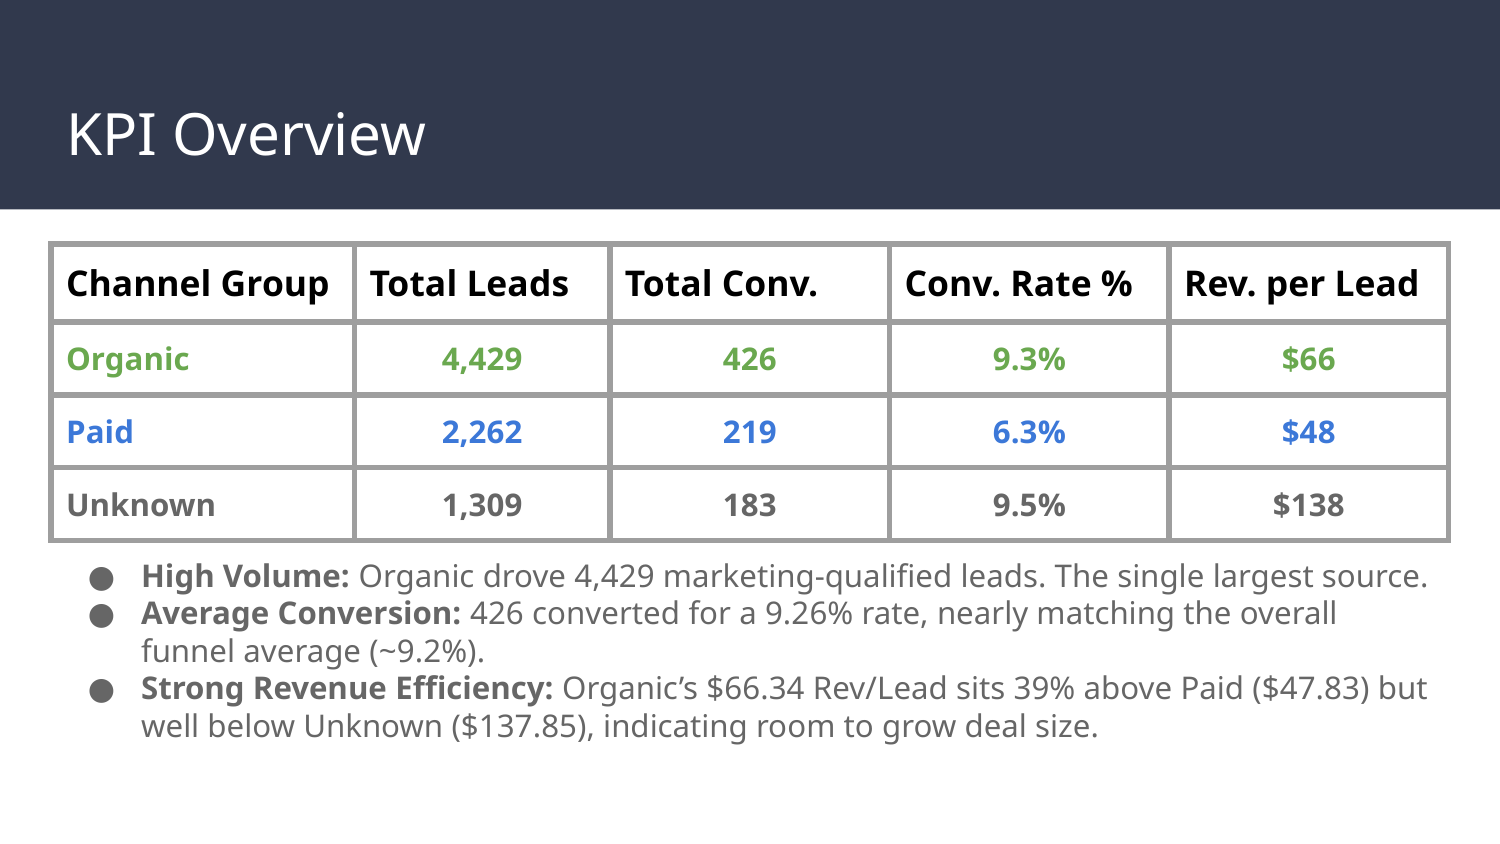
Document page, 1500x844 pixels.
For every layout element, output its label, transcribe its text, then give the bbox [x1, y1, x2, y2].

table_header Total Conv. [613, 247, 887, 319]
table_cell Unknown [54, 470, 352, 538]
title KPI Overview [51, 82, 1449, 185]
table_cell 426 [613, 325, 887, 392]
table_cell $48 [1172, 398, 1446, 465]
table_cell 2,262 [357, 398, 607, 465]
table_cell 4,429 [357, 325, 607, 392]
table_cell $66 [1172, 325, 1446, 392]
table_cell $138 [1172, 470, 1446, 538]
table_cell 1,309 [357, 470, 607, 538]
table_cell 9.3% [892, 325, 1166, 392]
table_cell Paid [54, 398, 352, 465]
table_header Conv. Rate % [892, 247, 1166, 319]
table_header Rev. per Lead [1172, 247, 1446, 319]
table_cell 9.5% [892, 470, 1166, 538]
text_box High Volume: Organic drove 4,429 marketing-qualified leads. The single largest source. Average Conversion: 426 converted for a 9.26% rate, nearly matching the overall funnel average (~9.2%). Strong Revenue Efficiency: Organic’s $66.34 Rev/Lead sits 39% above Paid ($47.83) but well below Unknown ($137.85), indicating room to grow deal size. [51, 541, 1449, 834]
table_cell 6.3% [892, 398, 1166, 465]
table_cell Organic [54, 325, 352, 392]
table_header Total Leads [357, 247, 607, 319]
table_cell 183 [613, 470, 887, 538]
table_header Channel Group [54, 247, 352, 319]
table_cell 219 [613, 398, 887, 465]
